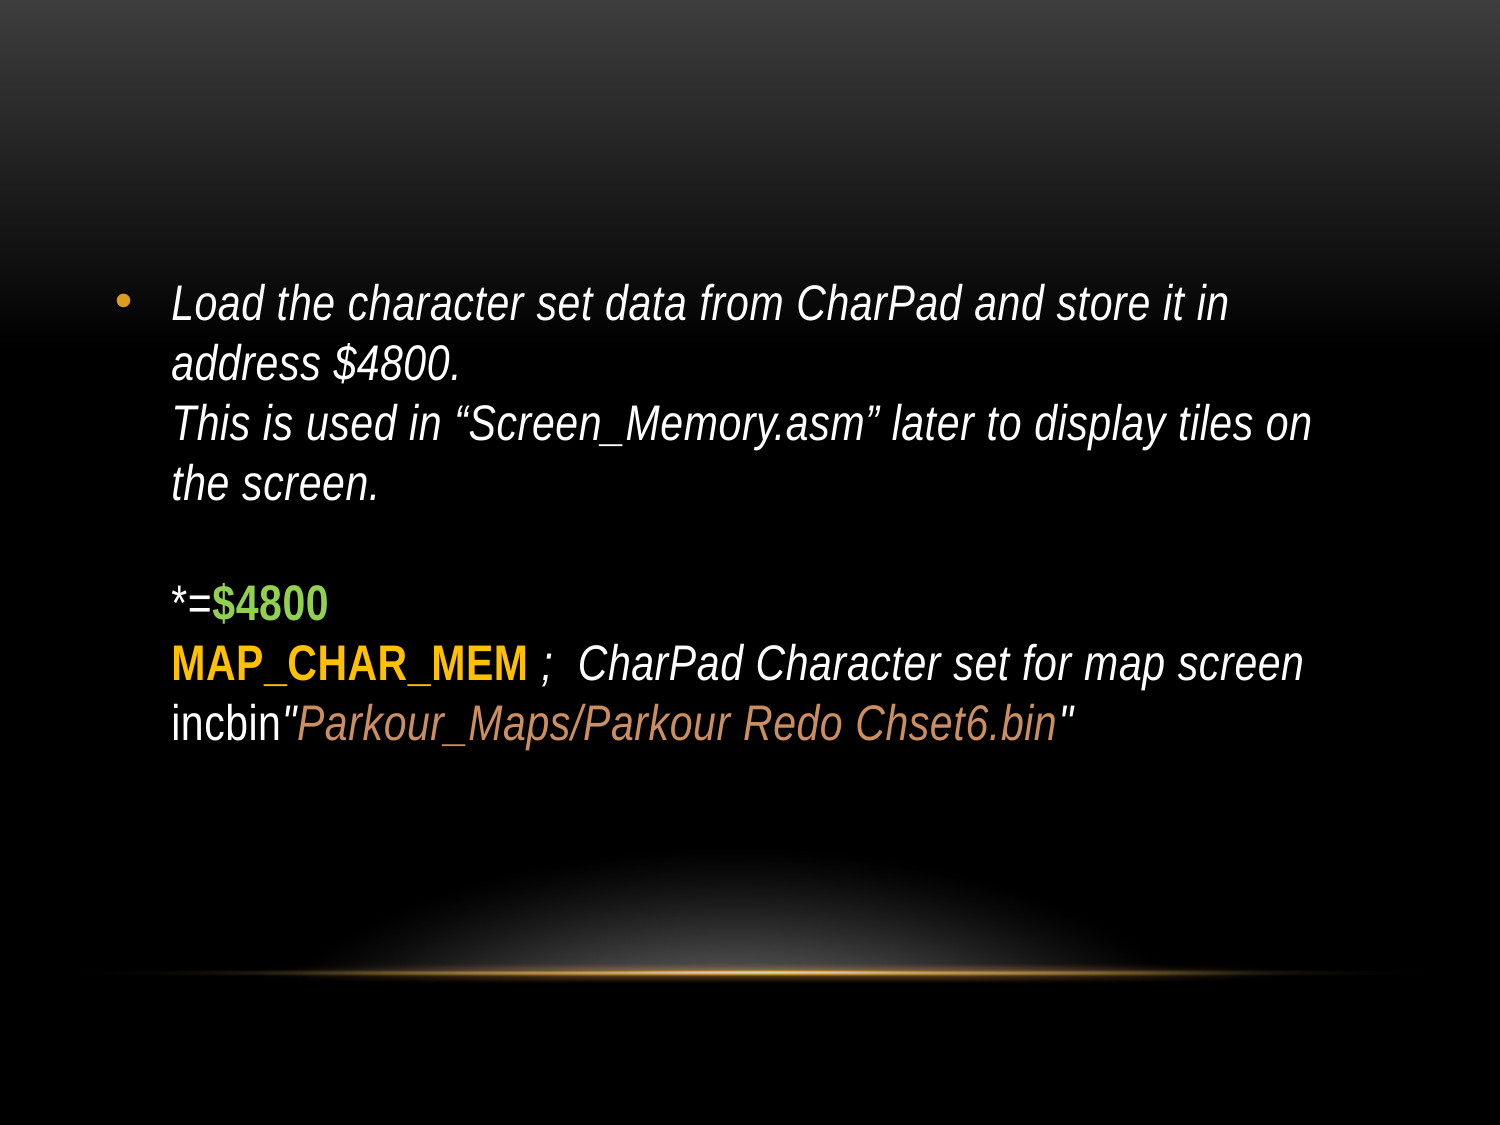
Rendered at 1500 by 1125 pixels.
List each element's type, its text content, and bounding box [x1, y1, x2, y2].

picture [0, 0, 1500, 1125]
list Load the character set data from CharPad and store it in address $4800. This is used in “Screen_Memory.asm” later to display tiles on the screen. *=$4800 MAP_CHAR_MEM ; CharPad Character set for map screen incbin"Parkour_Maps/Parkour Redo Chset6.bin" [99, 262, 1400, 938]
